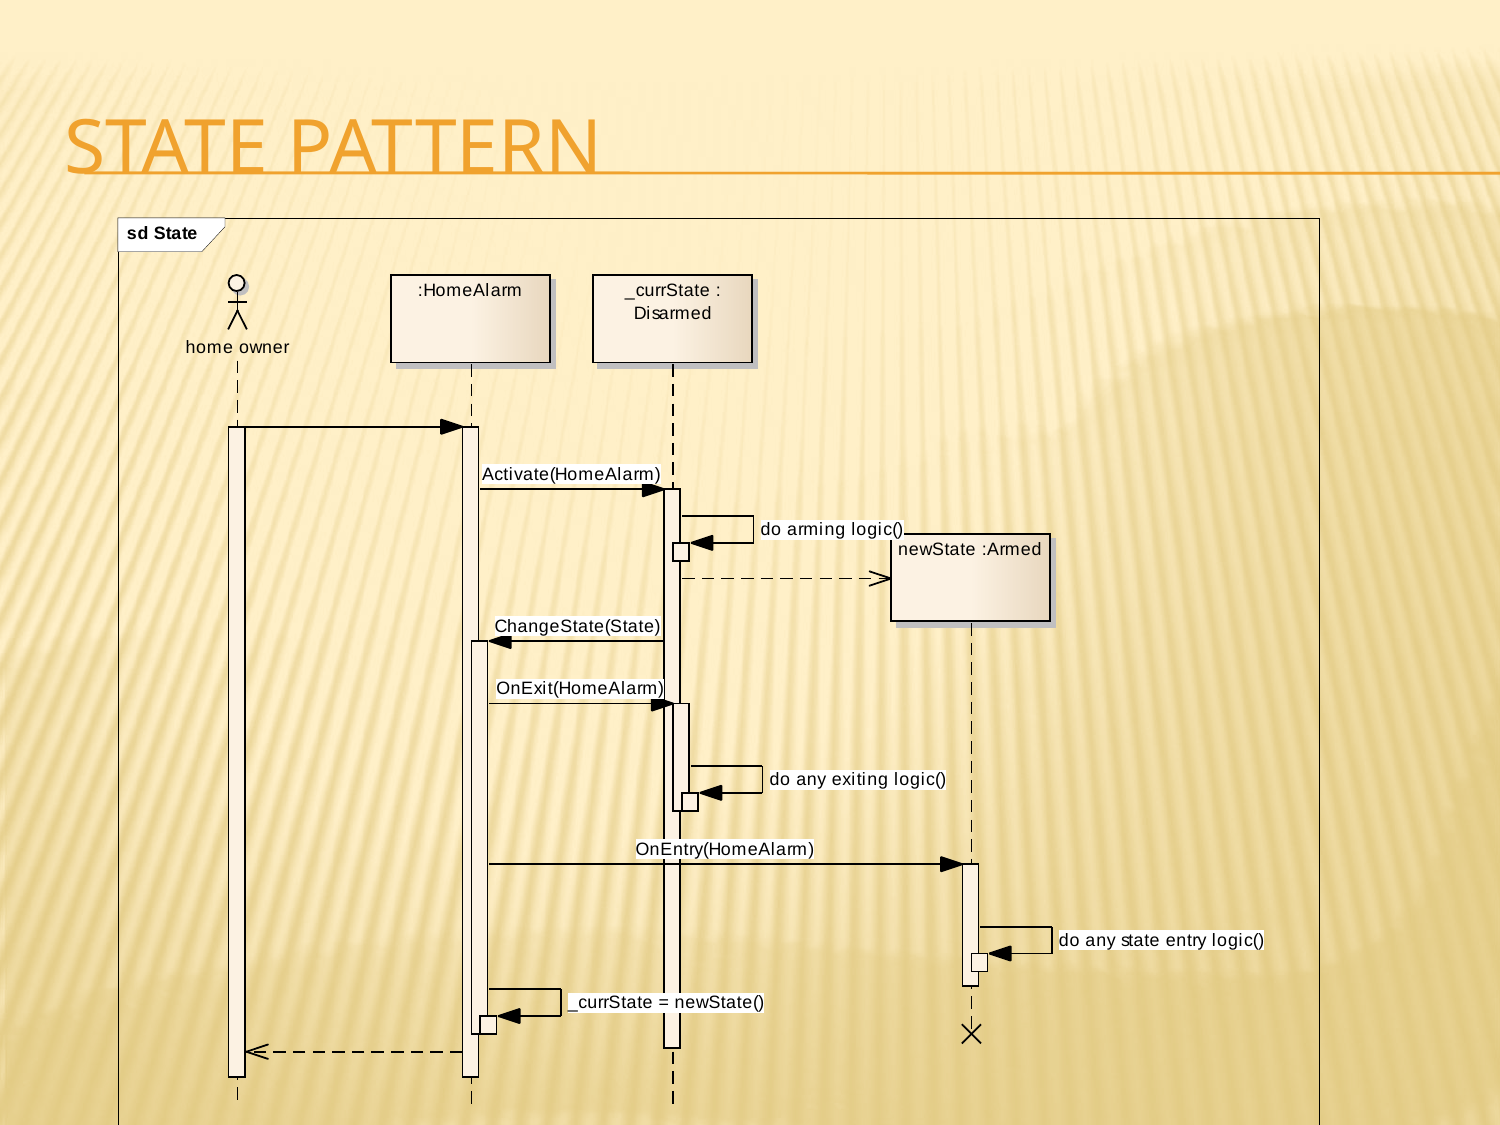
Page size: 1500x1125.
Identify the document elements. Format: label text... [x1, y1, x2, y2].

title State pattern [49, 75, 1475, 213]
picture [112, 212, 1326, 1125]
